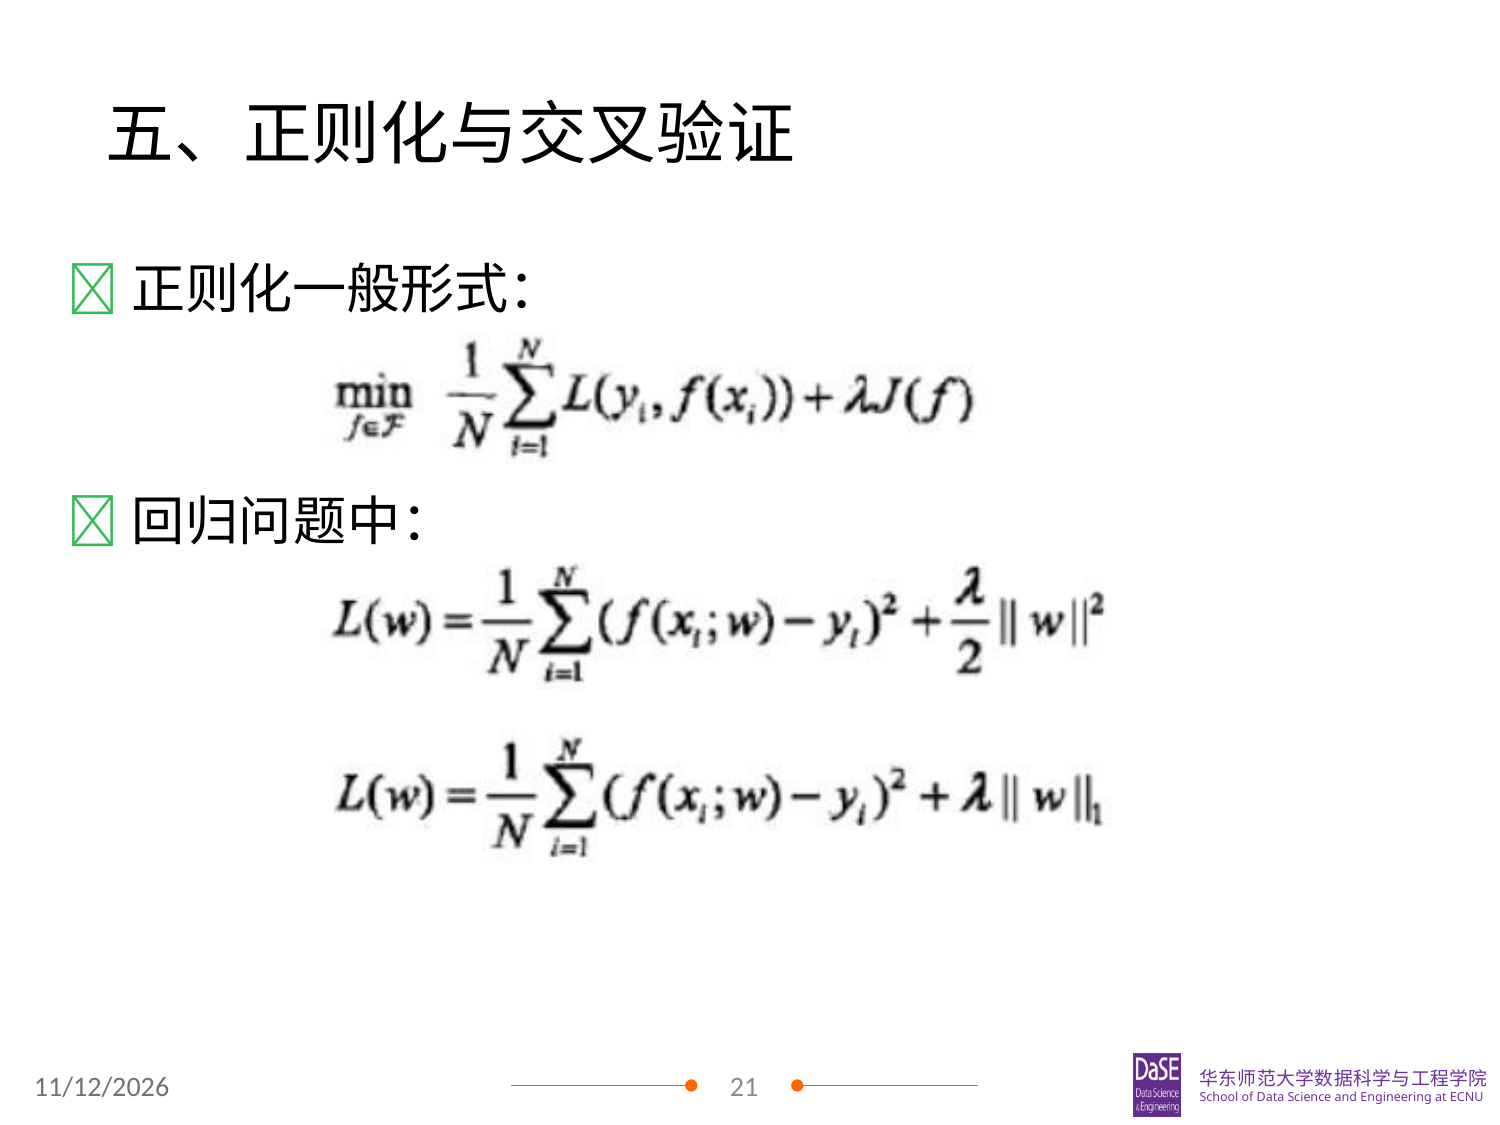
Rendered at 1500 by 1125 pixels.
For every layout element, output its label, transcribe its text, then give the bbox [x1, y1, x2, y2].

text_box [324, 334, 986, 464]
text_box [333, 730, 1112, 868]
title 五、正则化与交叉验证 [103, 36, 1397, 225]
picture [1133, 1053, 1181, 1117]
text_box [320, 562, 1112, 690]
text_box 正则化一般形式： [65, 255, 555, 320]
text_box 回归问题中： [65, 487, 447, 552]
